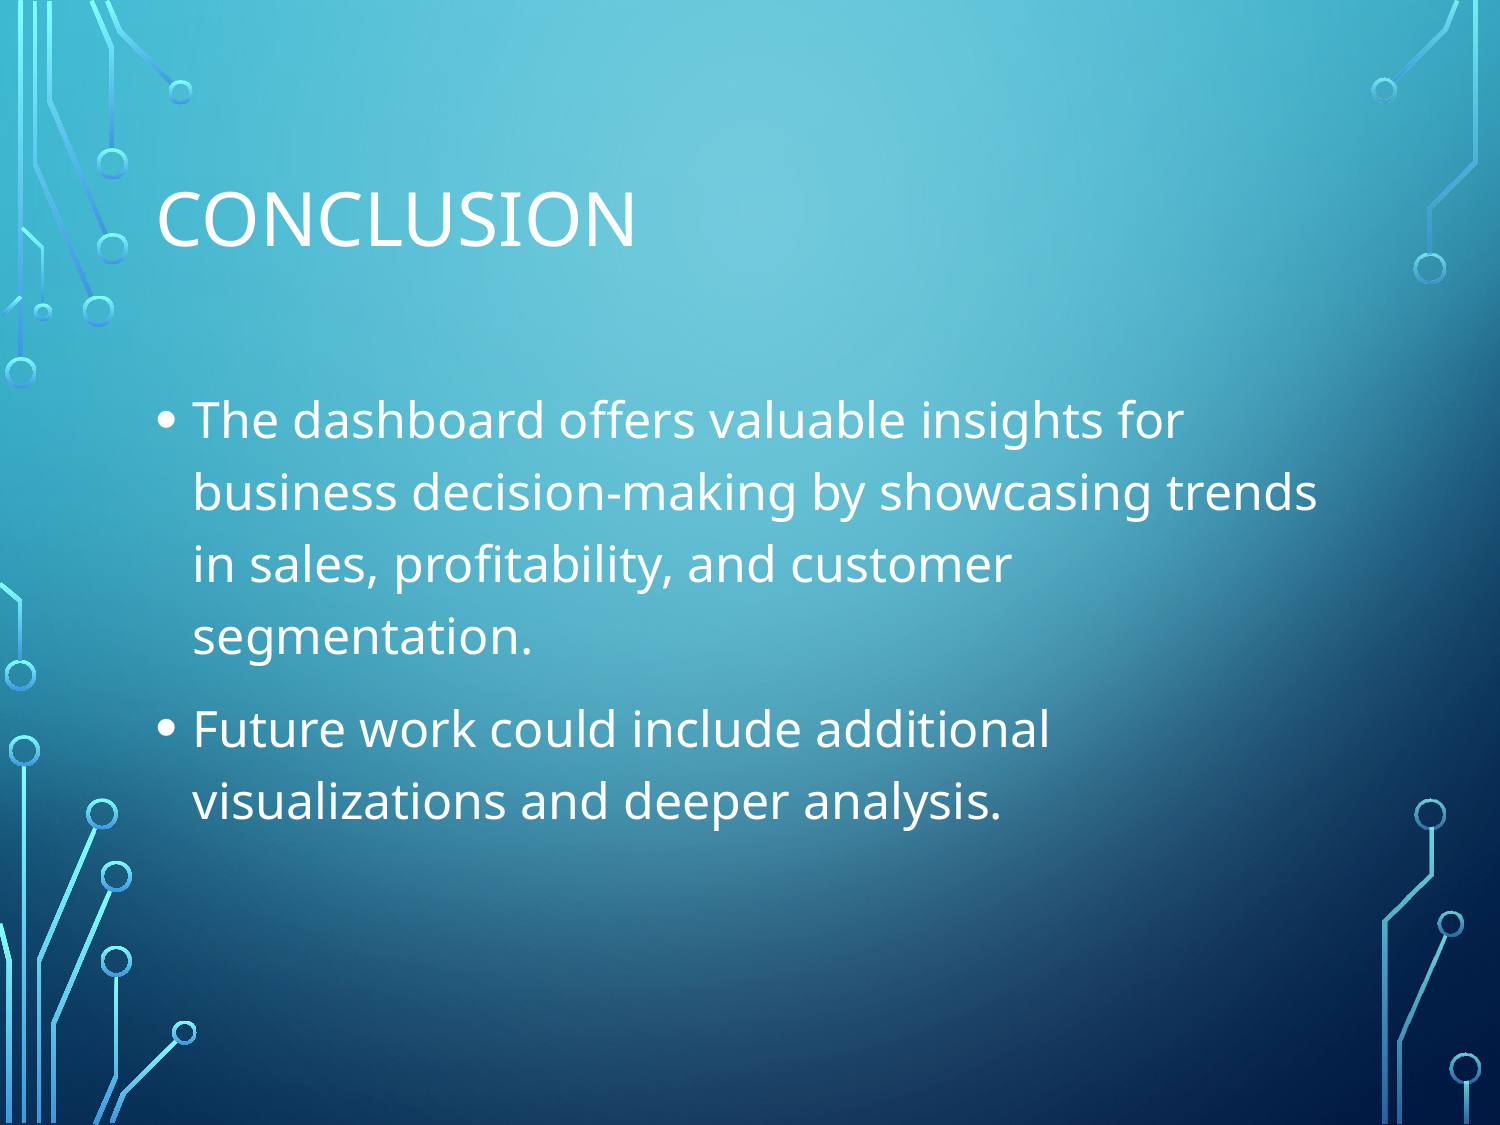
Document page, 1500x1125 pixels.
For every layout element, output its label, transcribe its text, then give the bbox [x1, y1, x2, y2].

title Conclusion [140, 101, 1360, 344]
list The dashboard offers valuable insights for business decision-making by showcasing trends in sales, profitability, and customer segmentation. Future work could include additional visualizations and deeper analysis. [140, 369, 1360, 950]
